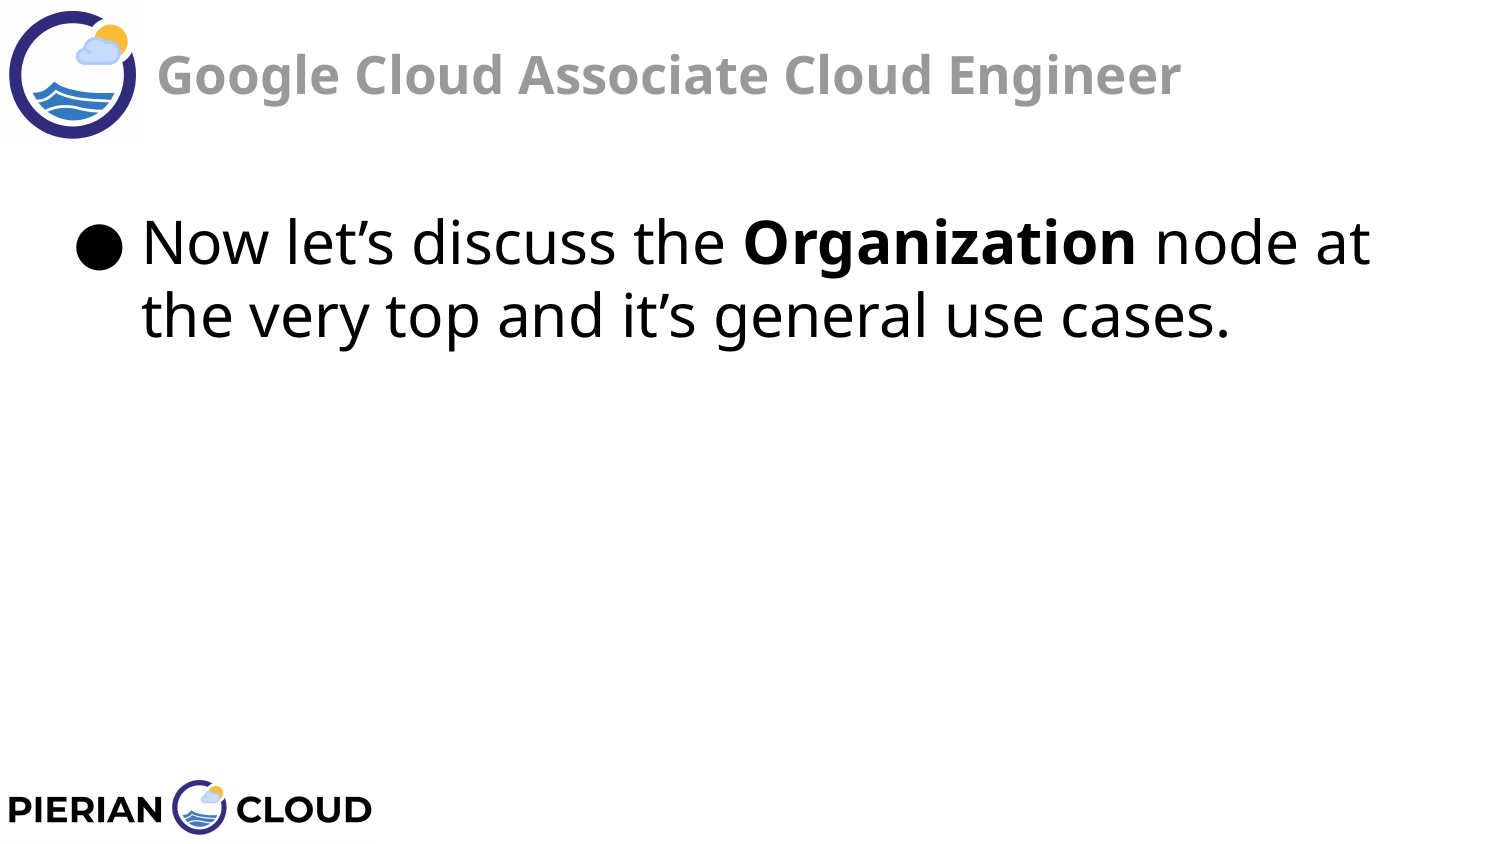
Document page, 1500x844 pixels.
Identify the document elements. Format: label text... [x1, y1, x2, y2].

subtitle Now let’s discuss the Organization node at the very top and it’s general use cases. [51, 189, 1476, 750]
picture [0, 0, 142, 146]
title Google Cloud Associate Cloud Engineer [146, 25, 1420, 120]
picture [0, 758, 375, 844]
